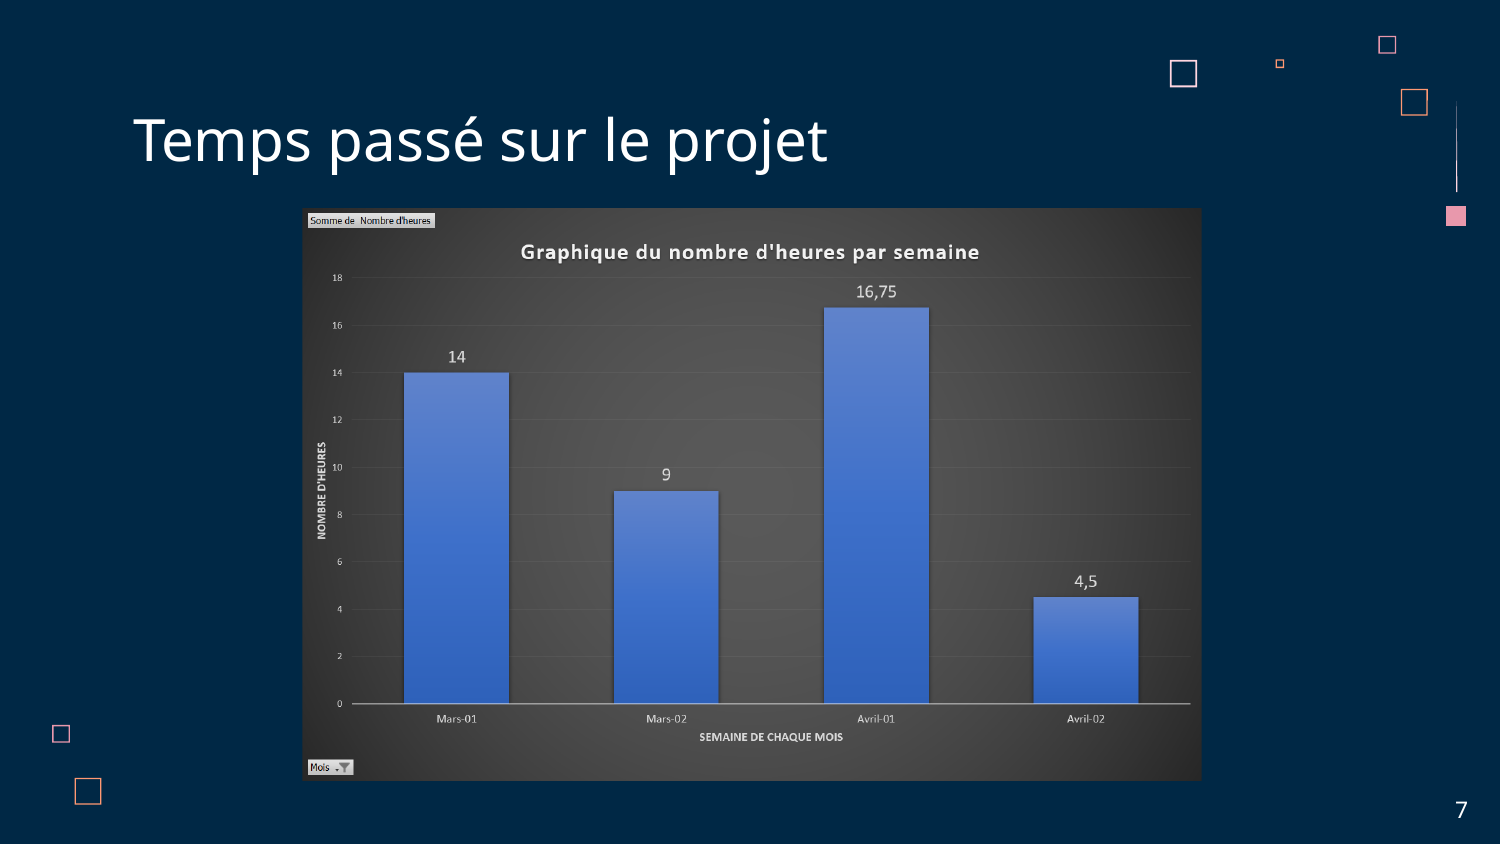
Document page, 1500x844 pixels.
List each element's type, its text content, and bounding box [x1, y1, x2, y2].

title Temps passé sur le projet [118, 88, 1383, 183]
picture [302, 208, 1202, 781]
text_box 7 [1440, 788, 1500, 831]
